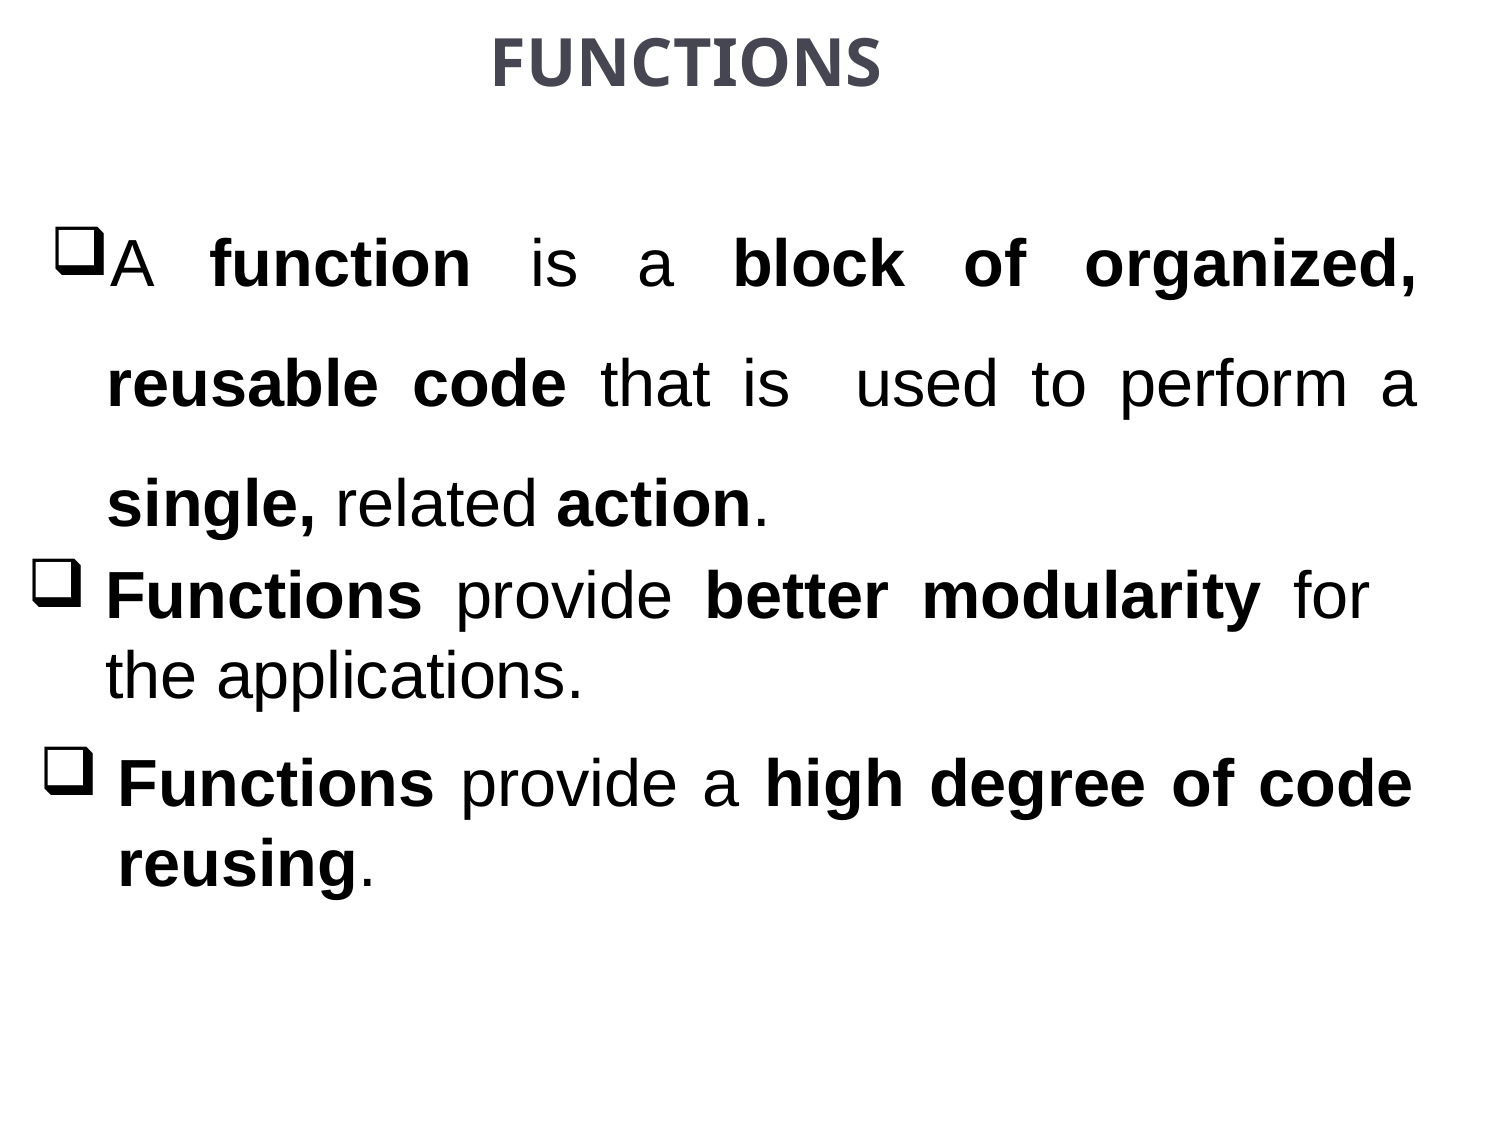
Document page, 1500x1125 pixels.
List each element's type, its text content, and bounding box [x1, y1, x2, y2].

text_box Functions provide a high degree of code reusing. [37, 737, 1414, 900]
title FUNCTIONS [487, 0, 1489, 100]
text_box Functions provide better modularity for the applications. [24, 549, 1372, 712]
text_box A function is a block of organized, reusable code that is used to perform a single, related action. [48, 177, 1420, 540]
